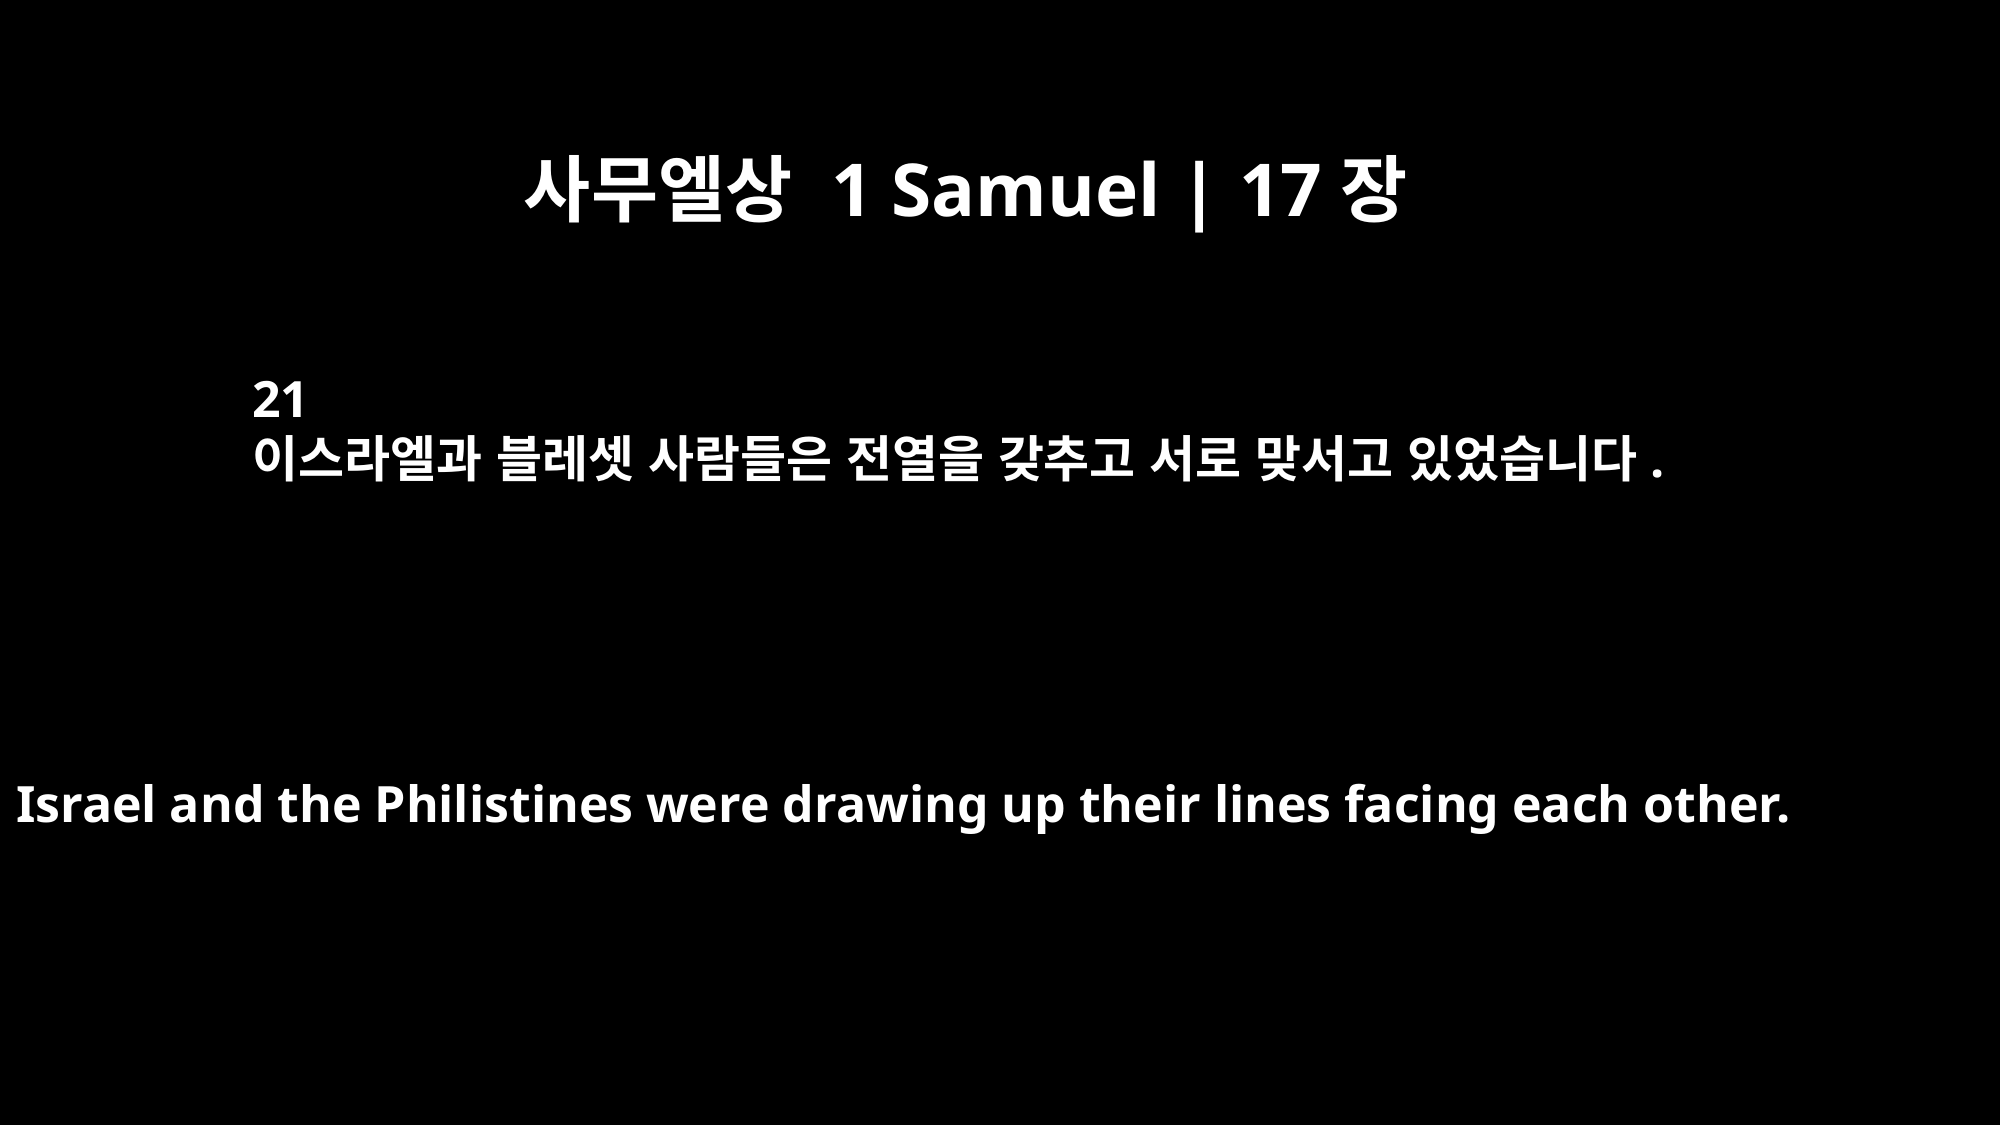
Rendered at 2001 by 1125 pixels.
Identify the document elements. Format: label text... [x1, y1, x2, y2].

text_box 사무엘상 1 Samuel | 17장 [509, 136, 1423, 239]
text_box 21 이스라엘과 블레셋 사람들은 전열을 갖추고 서로 맞서고 있었습니다. [237, 359, 1680, 495]
text_box Israel and the Philistines were drawing up their lines facing each other. [1, 764, 1807, 840]
